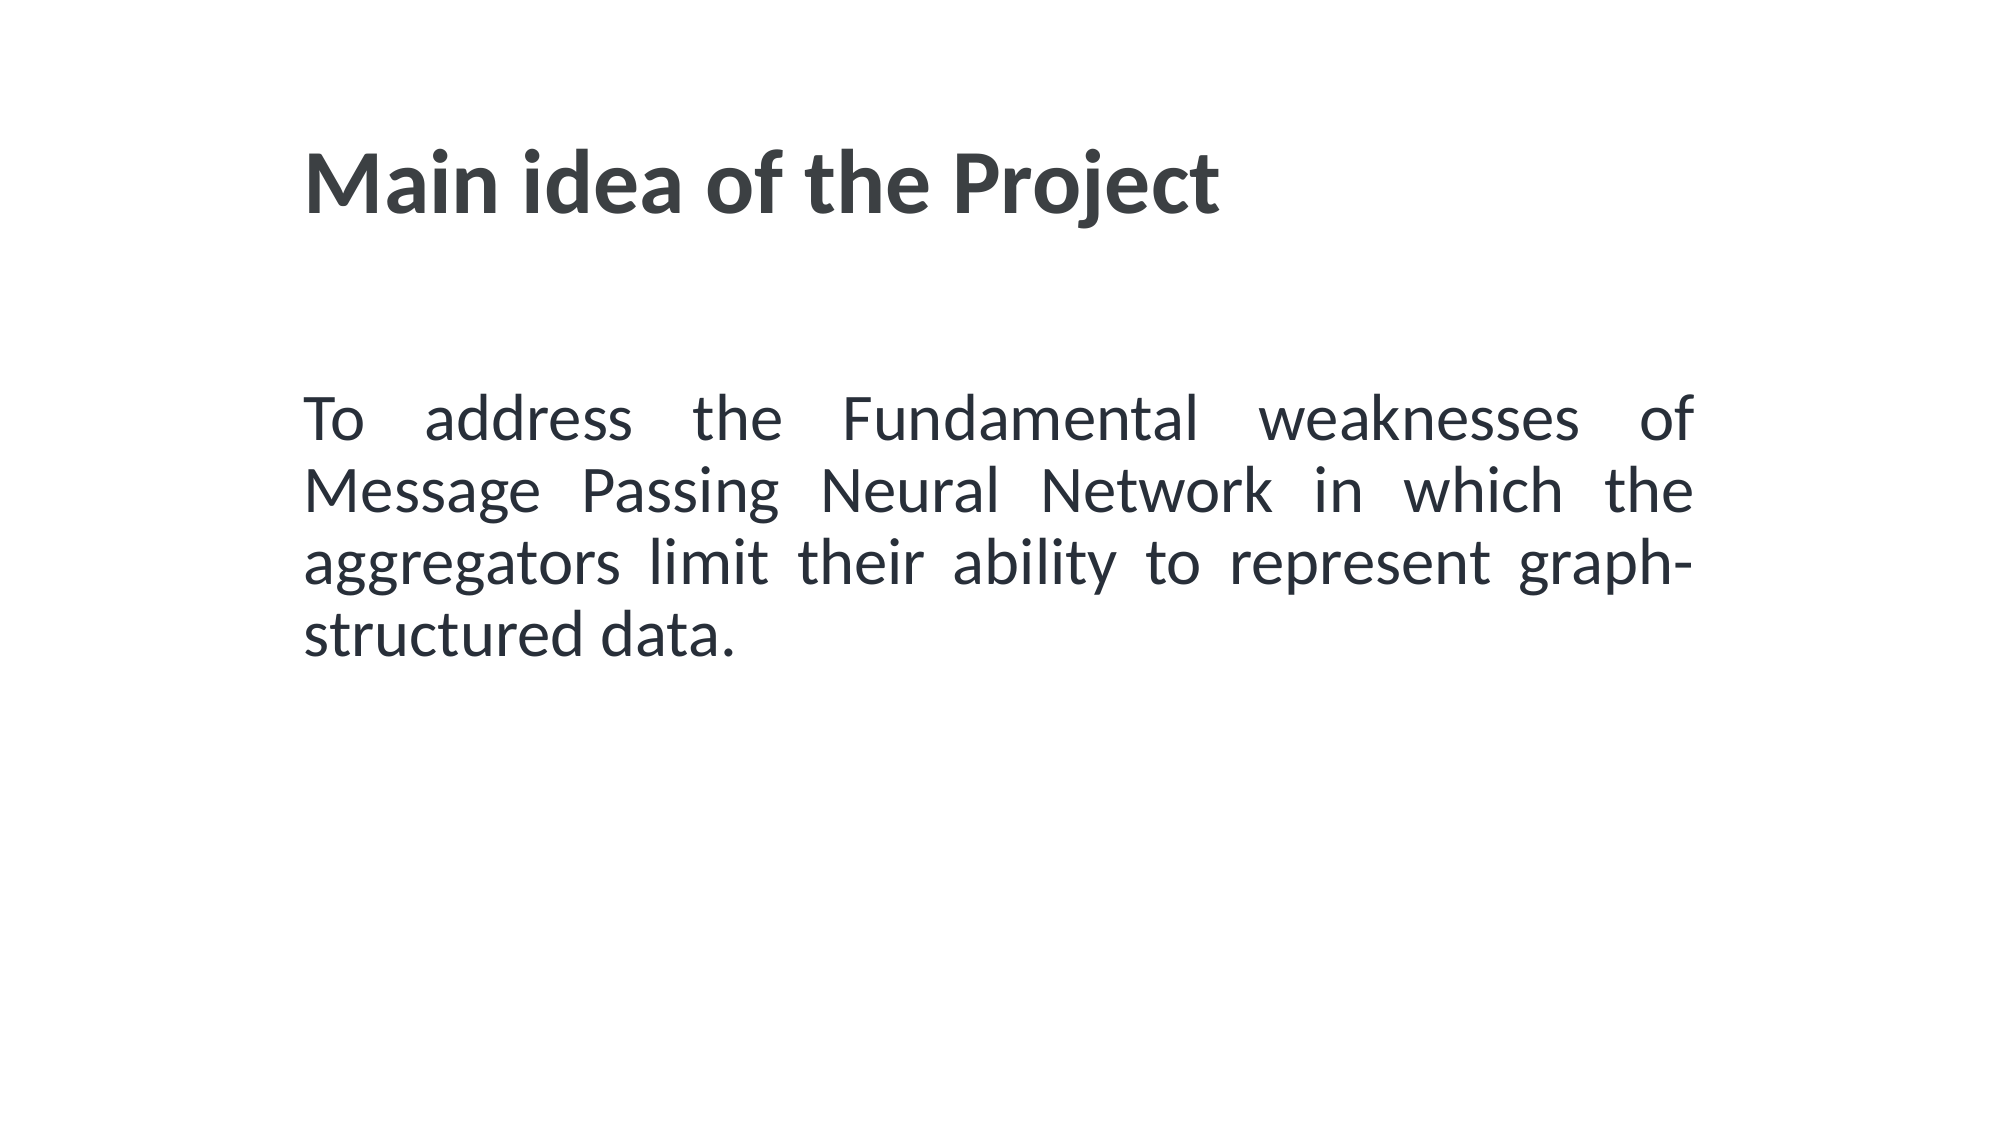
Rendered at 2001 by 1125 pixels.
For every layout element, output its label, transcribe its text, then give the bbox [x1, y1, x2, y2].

text_box To address the Fundamental weaknesses of Message Passing Neural Network in which the aggregators limit their ability to represent graph-structured data. [288, 368, 1712, 686]
title Main idea of the Project [288, 59, 1863, 278]
